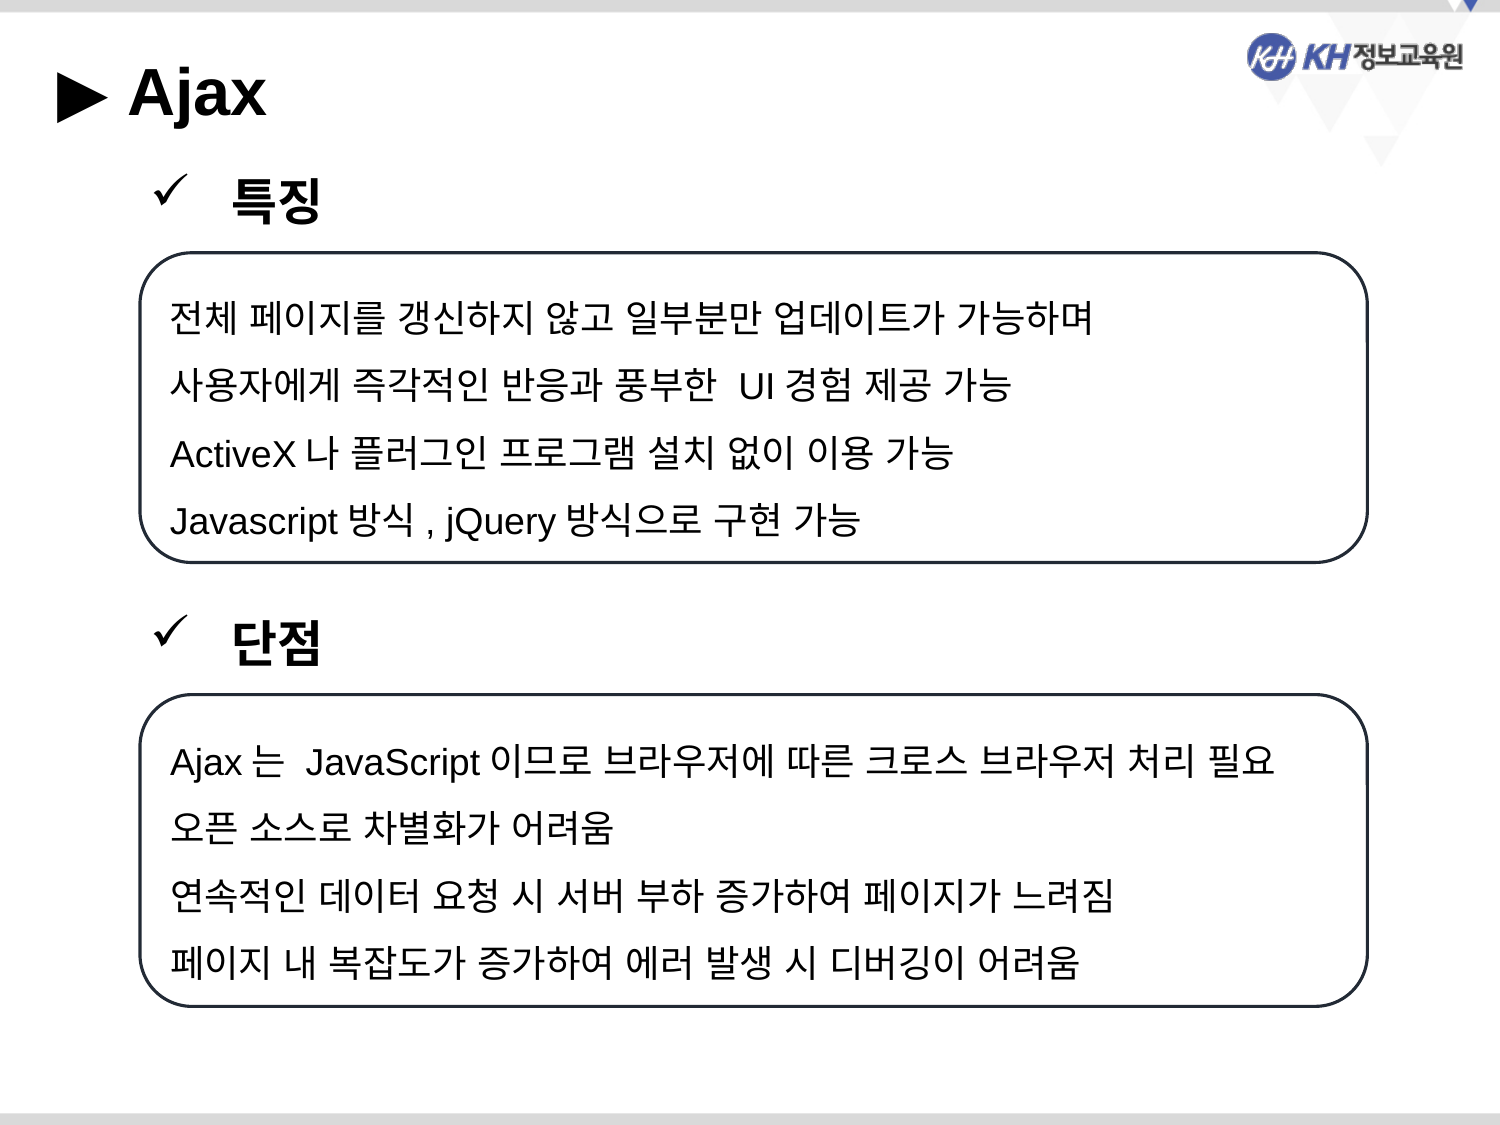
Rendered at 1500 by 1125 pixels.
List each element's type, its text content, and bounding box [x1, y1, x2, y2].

picture [0, 0, 1500, 1113]
text_box 특징 [134, 162, 339, 238]
text_box Ajax는 JavaScript이므로 브라우저에 따른 크로스 브라우저 처리 필요 오픈 소스로 차별화가 어려움 연속적인 데이터 요청 시 서버 부하 증가하여 페이지가 느려짐 페이지 내 복잡도가 증가하여 에러 발생 시 디버깅이 어려움 [138, 693, 1369, 1008]
text_box 단점 [134, 604, 339, 680]
text_box ▶ Ajax [42, 41, 1460, 137]
text_box 전체 페이지를 갱신하지 않고 일부분만 업데이트가 가능하며 사용자에게 즉각적인 반응과 풍부한 UI경험 제공 가능 ActiveX나 플러그인 프로그램 설치 없이 이용 가능 Javascript방식, jQuery방식으로 구현 가능 [138, 251, 1369, 564]
